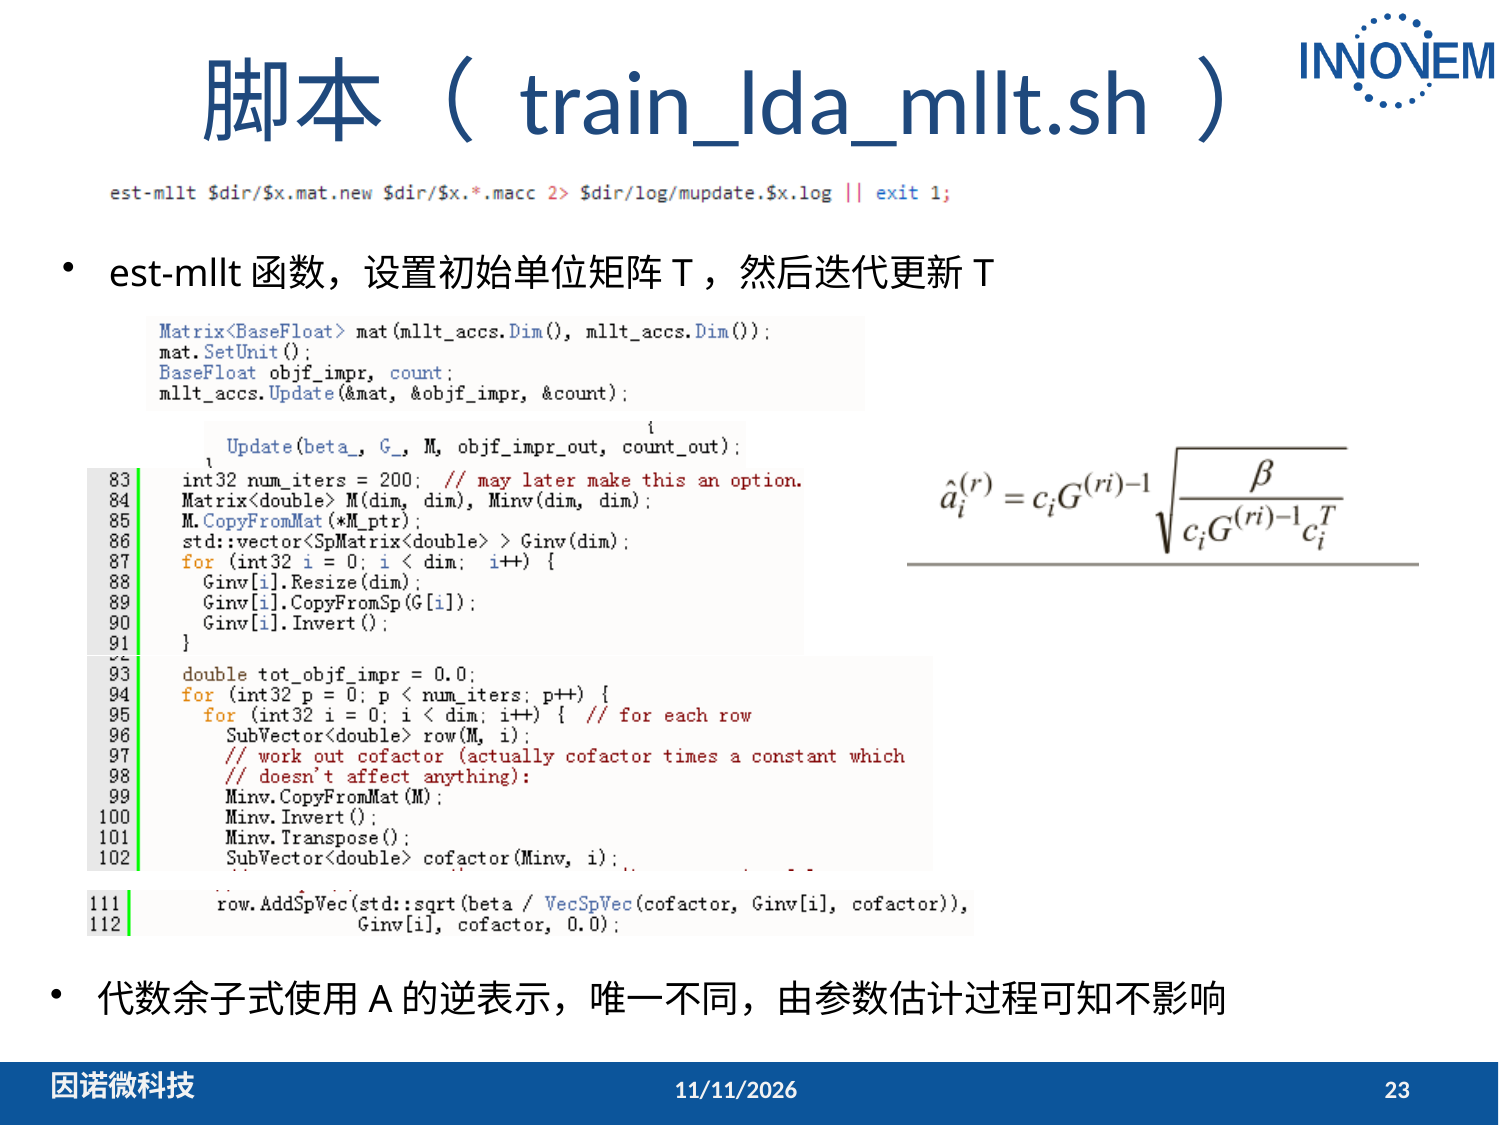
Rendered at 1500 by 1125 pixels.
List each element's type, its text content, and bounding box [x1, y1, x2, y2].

picture [1287, 0, 1500, 119]
slide_number 23 [1074, 1058, 1425, 1119]
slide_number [561, 1058, 911, 1119]
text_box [34, 175, 1448, 1030]
text_box 脚本（ train_lda_mllt.sh ） [58, 35, 1430, 160]
